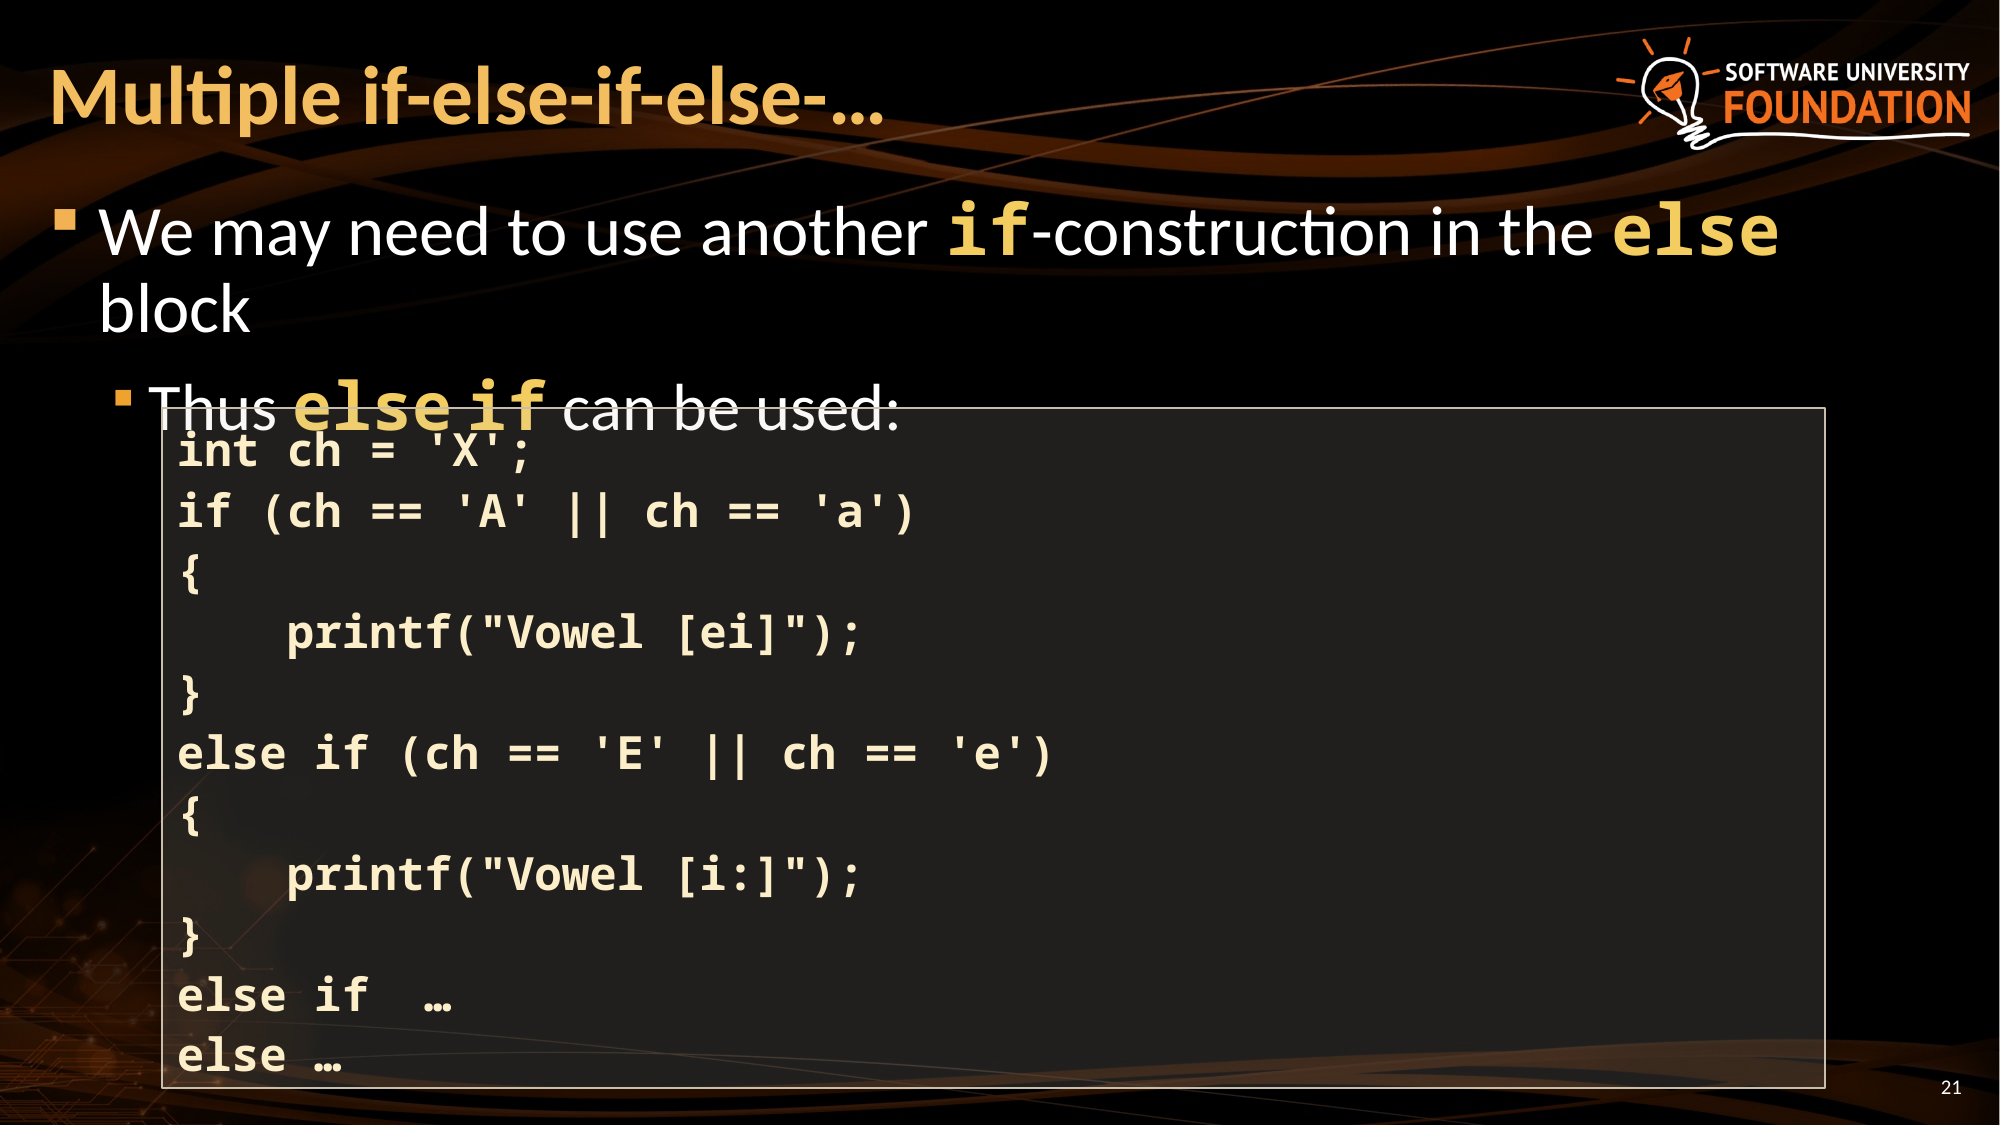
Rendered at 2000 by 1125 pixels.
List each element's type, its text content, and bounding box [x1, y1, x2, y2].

picture [0, 0, 2000, 1125]
title Multiple if-else-if-else-… [30, 6, 1602, 189]
list We may need to use another if-construction in the else block Thus else if can be used: [31, 188, 1968, 1103]
text_box int ch = 'X'; if (ch == 'A' || ch == 'a') { printf("Vowel [ei]"); } else if (ch == 'E' || ch == 'e') { printf("Vowel [i:]"); } else if … else … [162, 408, 1825, 1088]
